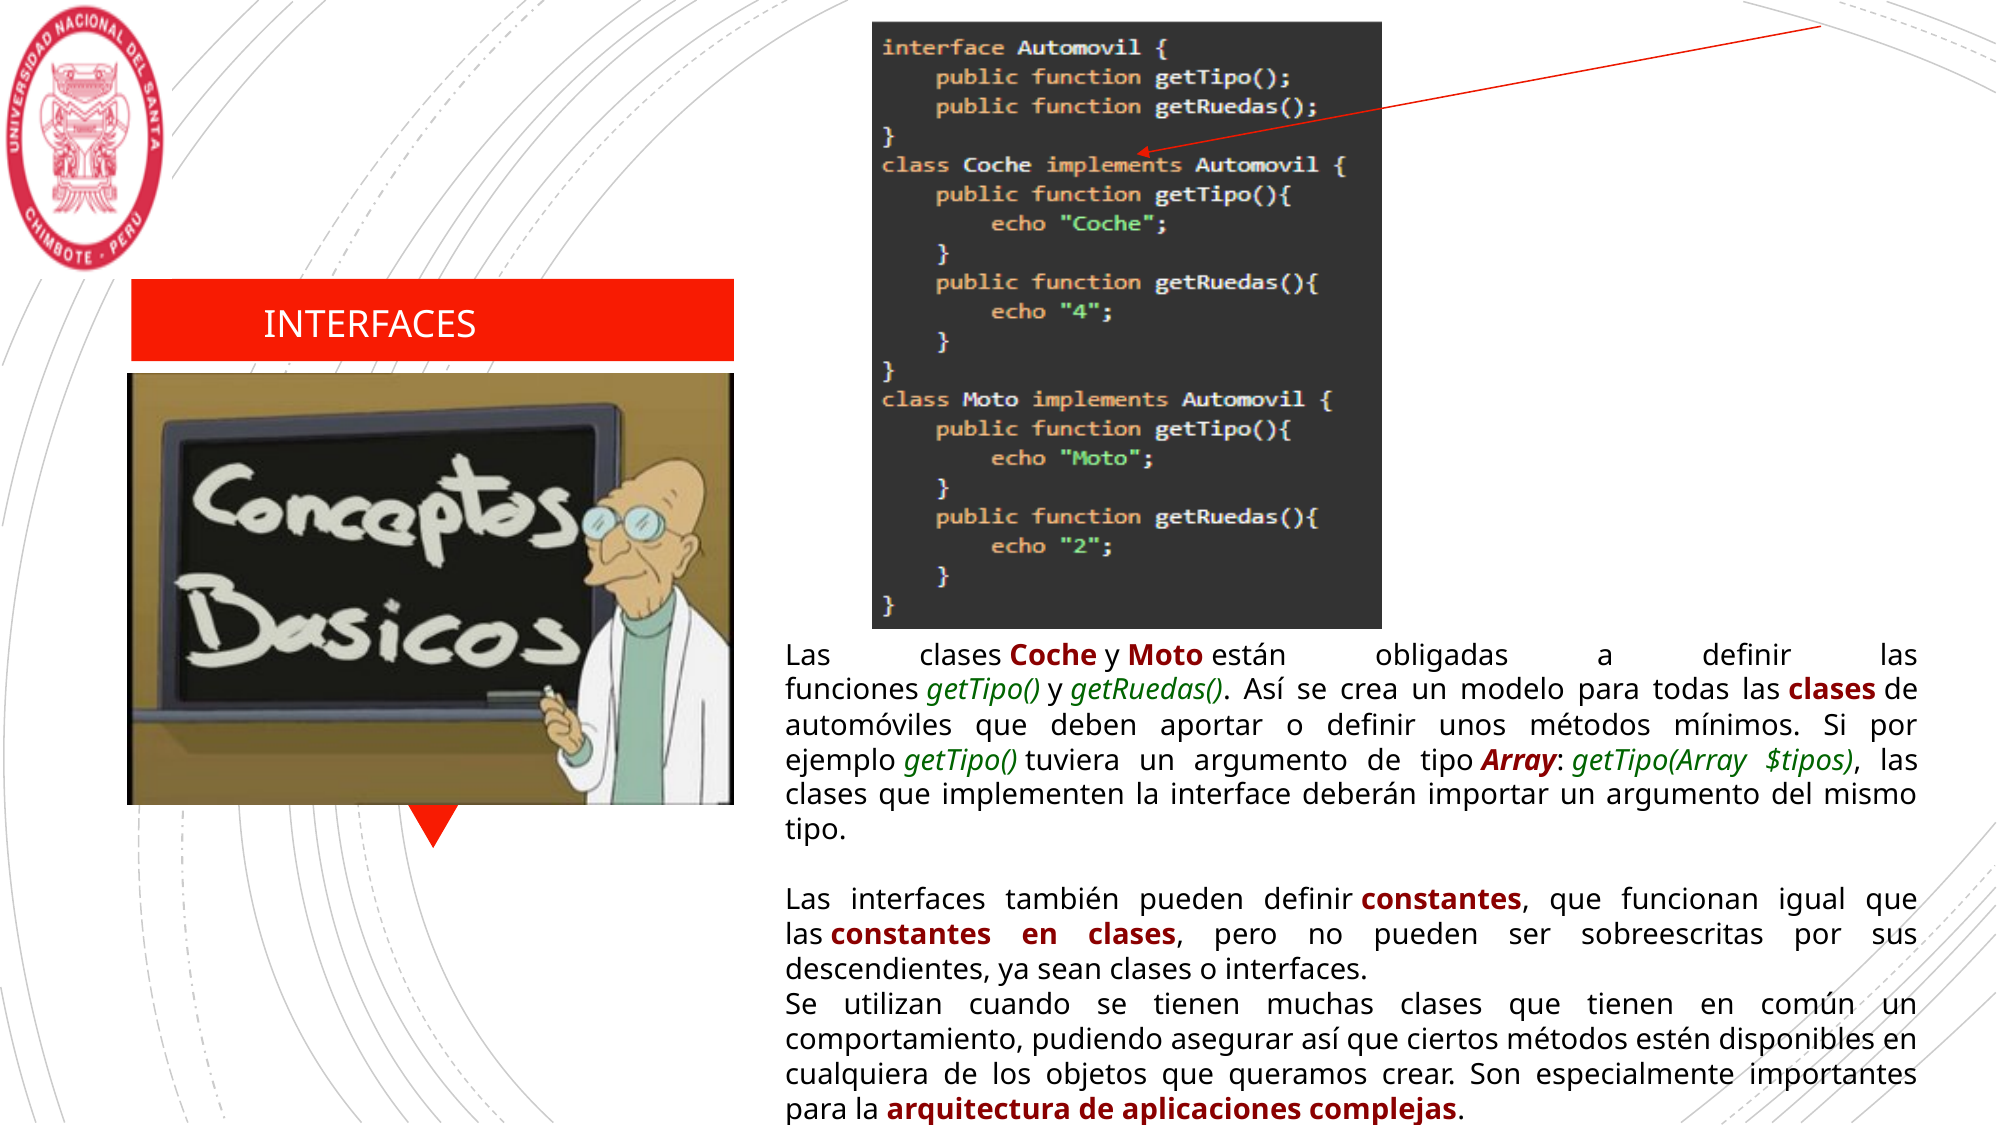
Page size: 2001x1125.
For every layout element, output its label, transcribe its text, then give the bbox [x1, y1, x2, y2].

picture [872, 17, 1382, 629]
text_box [1136, 25, 1822, 155]
picture [0, 0, 172, 279]
text_box INTERFACES [248, 292, 492, 353]
picture [127, 373, 734, 806]
text_box Las clases Coche y Moto están obligadas a definir las funciones getTipo() y getRuedas(). Así se crea un modelo para todas las clases de automóviles que deben aportar o definir unos métodos mínimos. Si por ejemplo getTipo() tuviera un argumento de tipo Array: getTipo(Array $tipos), las clases que implementen la interface deberán importar un argumento del mismo tipo. Las interfaces también pueden definir constantes, que funcionan igual que las constantes en clases, pero no pueden ser sobreescritas por sus descendientes, ya sean clases o interfaces. Se utilizan cuando se tienen muchas clases que tienen en común un comportamiento, pudiendo asegurar así que ciertos métodos estén disponibles en cualquiera de los objetos que queramos crear. Son especialmente importantes para la arquitectura de aplicaciones complejas. [770, 628, 1933, 1125]
